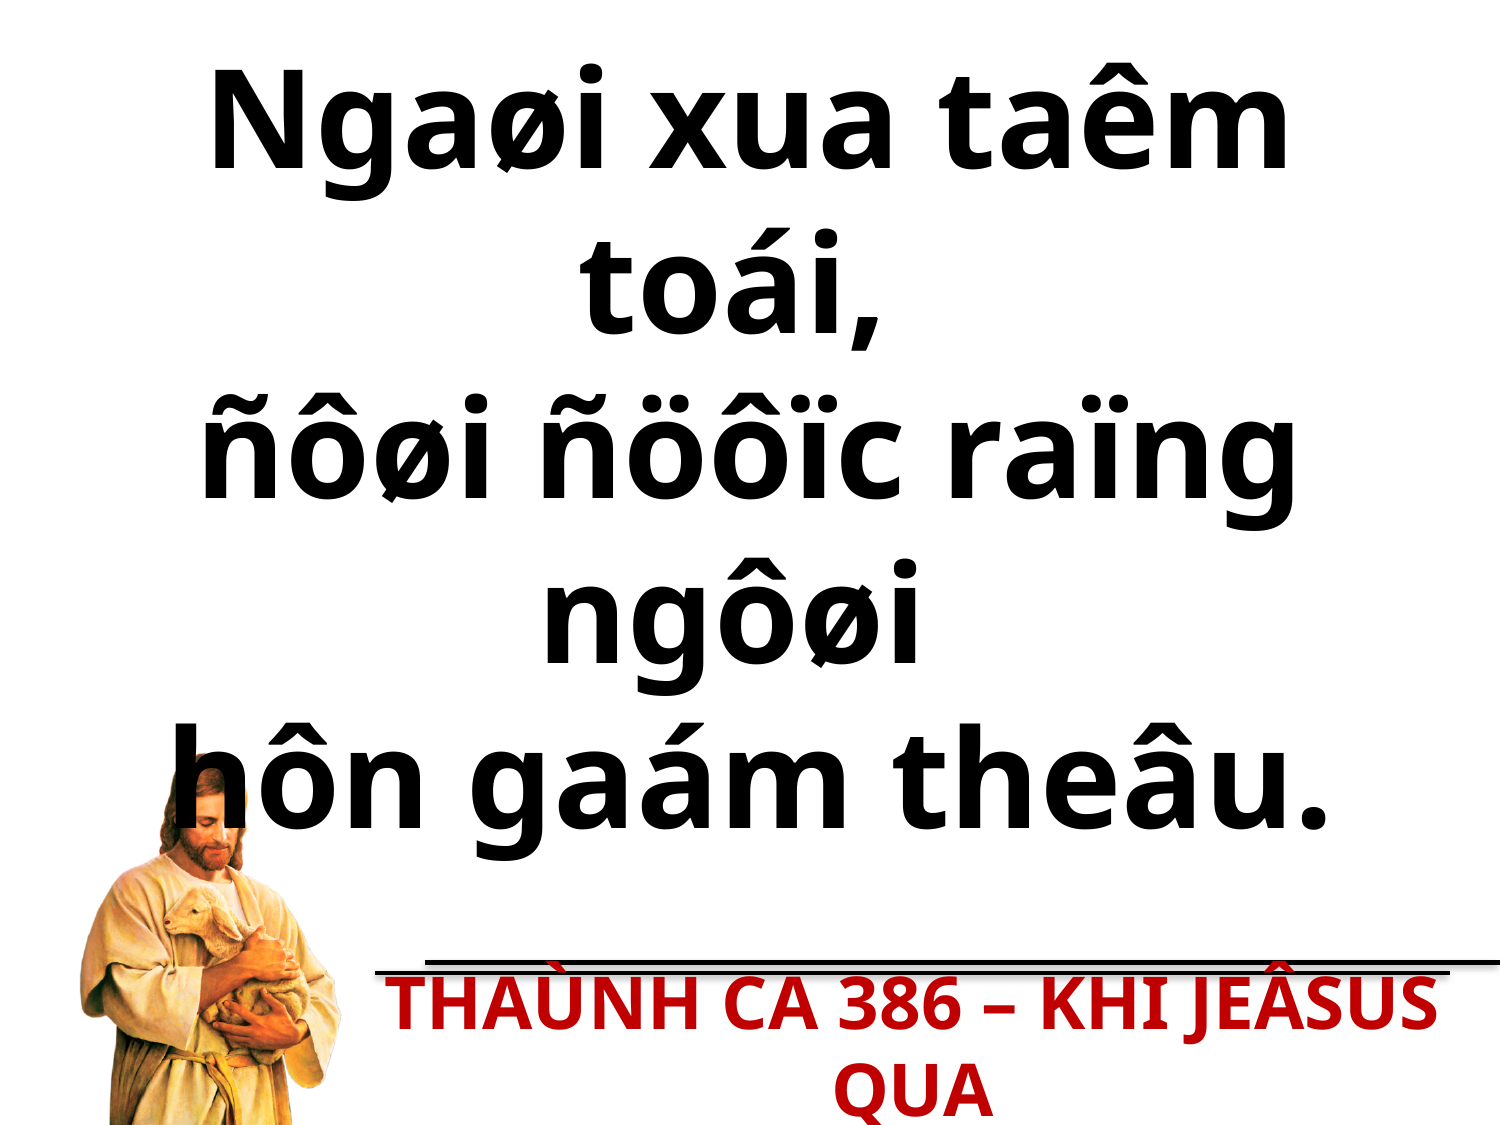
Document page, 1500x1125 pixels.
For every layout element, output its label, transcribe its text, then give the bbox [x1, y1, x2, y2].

text_box Ngaøi xua taêm toái, ñôøi ñöôïc raïng ngôøi hôn gaám theâu. [24, 74, 1475, 813]
picture [75, 813, 343, 1125]
text_box THAÙNH CA 386 – KHI JEÂSUS QUA [324, 987, 1500, 1100]
